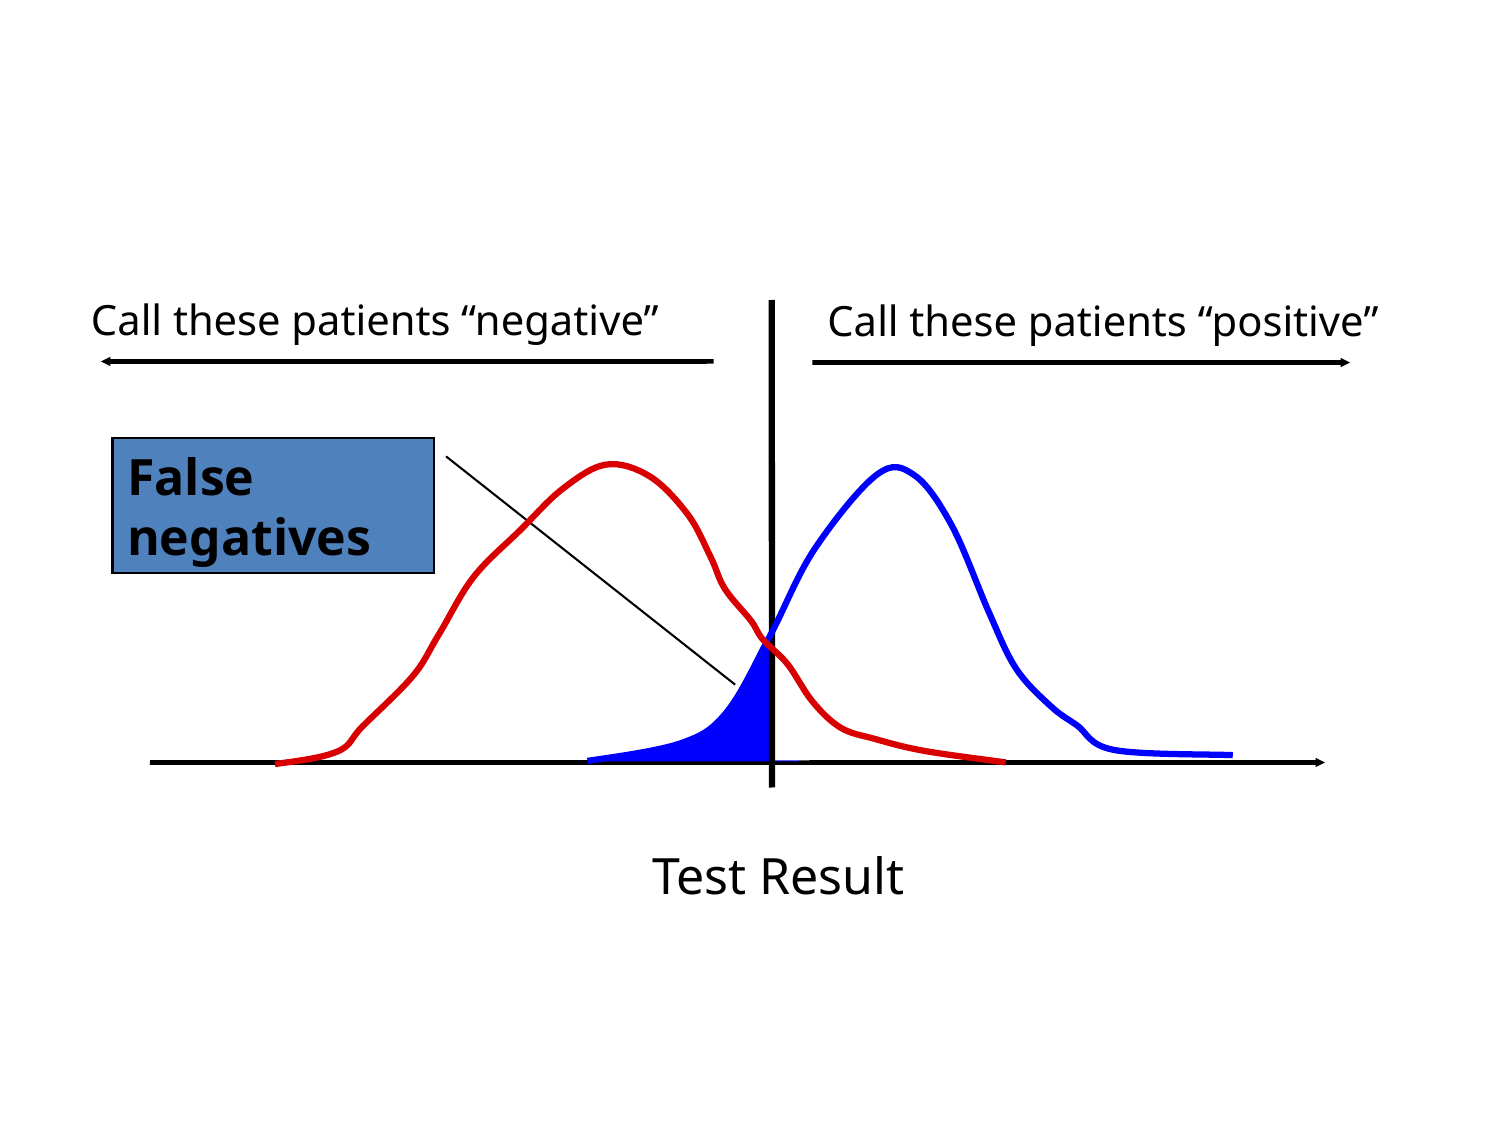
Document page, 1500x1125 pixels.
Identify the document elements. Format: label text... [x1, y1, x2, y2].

text_box [772, 561, 806, 630]
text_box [75, 286, 727, 362]
text_box Test Result [637, 837, 1050, 913]
text_box [1006, 758, 1325, 767]
text_box [274, 464, 1006, 764]
text_box False negatives [112, 437, 434, 573]
text_box [766, 467, 1233, 758]
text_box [812, 287, 1463, 363]
